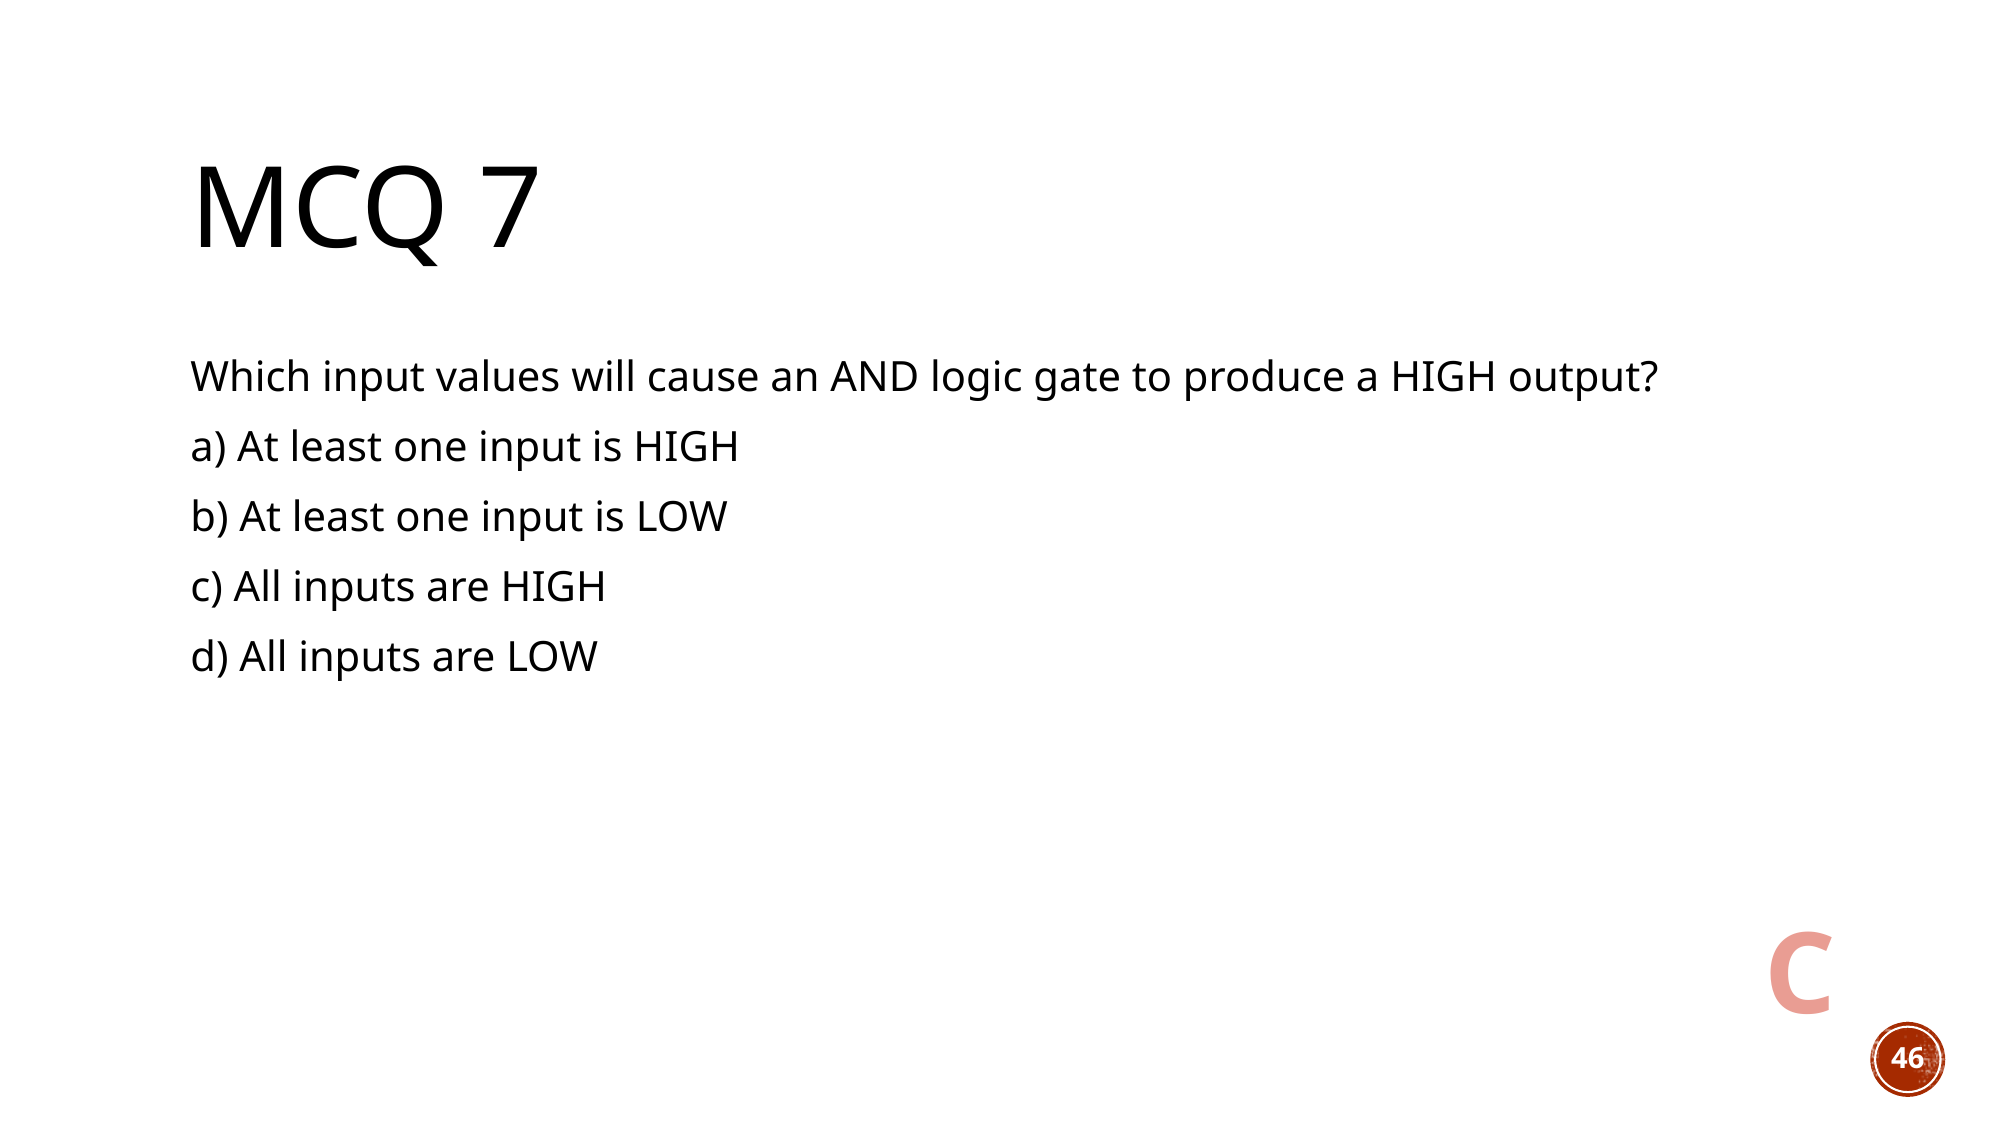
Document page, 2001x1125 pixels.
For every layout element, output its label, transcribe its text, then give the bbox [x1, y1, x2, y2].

title MCQ 7 [175, 79, 1826, 344]
text_box C [1749, 893, 1852, 1044]
slide_number 46 [1855, 1028, 1961, 1089]
list Which input values will cause an AND logic gate to produce a HIGH output? a) At least one input is HIGH b) At least one input is LOW c) All inputs are HIGH d) All inputs are LOW [175, 348, 1826, 1013]
